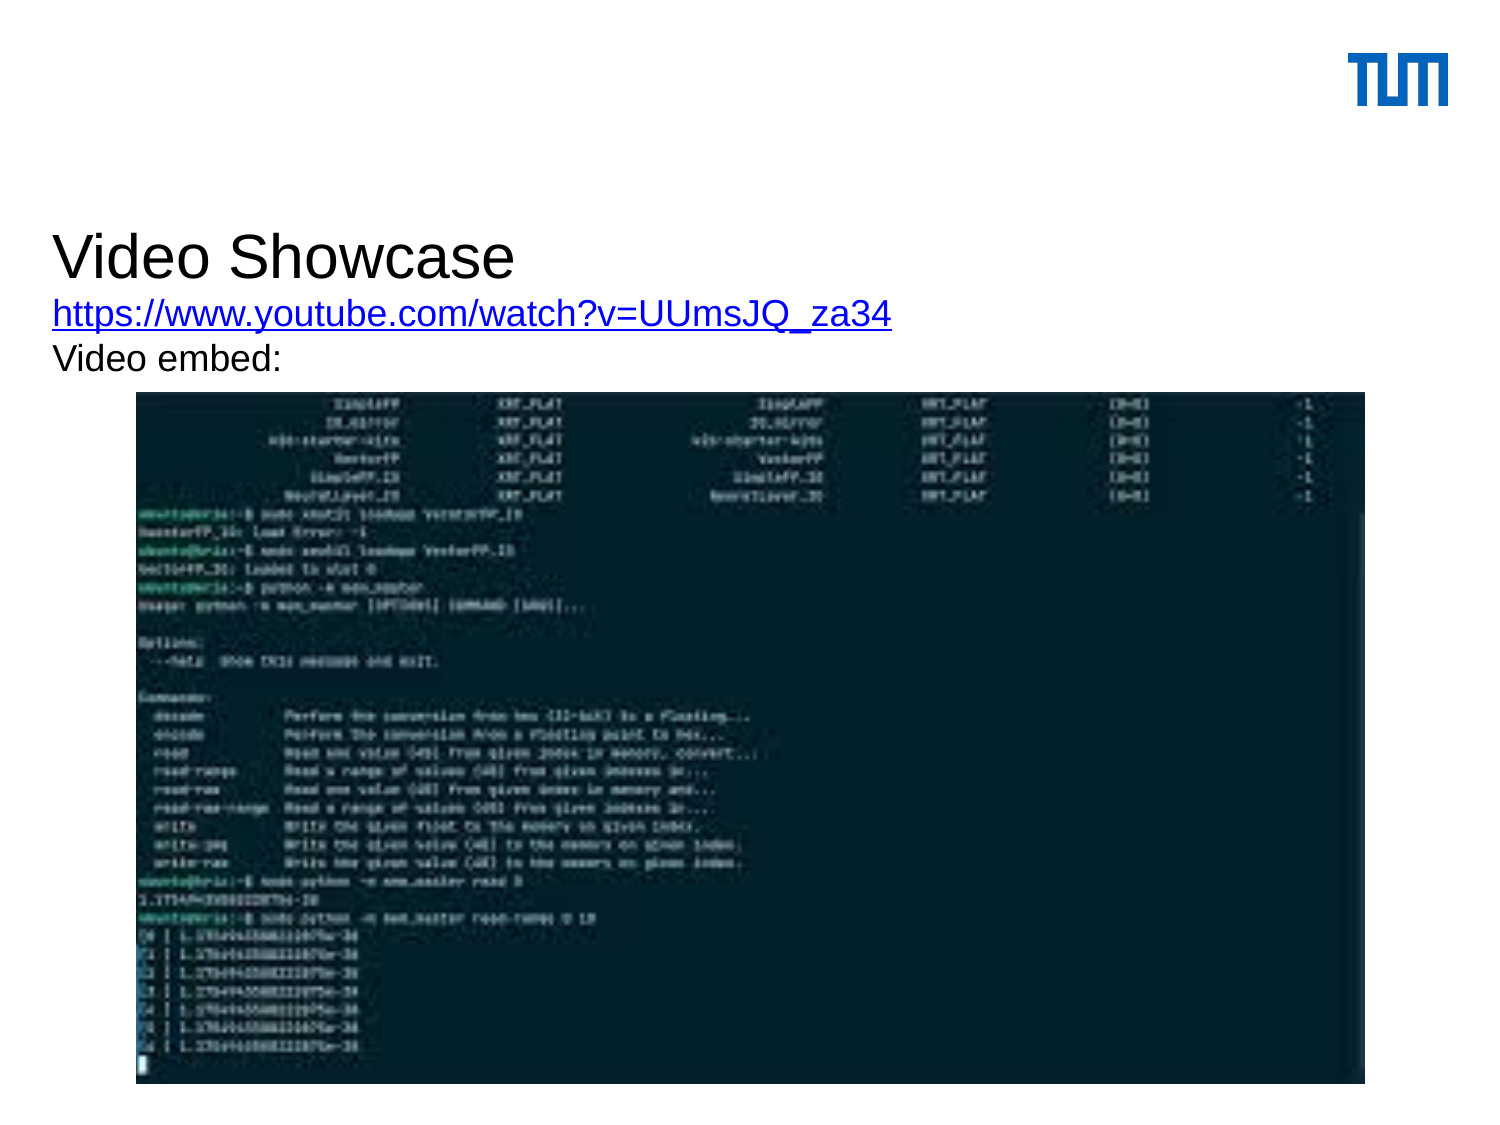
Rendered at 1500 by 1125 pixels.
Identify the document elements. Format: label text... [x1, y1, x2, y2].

subtitle https://www.youtube.com/watch?v=UUmsJQ_za34 Video embed: [52, 289, 1449, 1060]
picture [135, 392, 1365, 1084]
title Video Showcase [52, 217, 1449, 289]
picture [1348, 53, 1448, 106]
